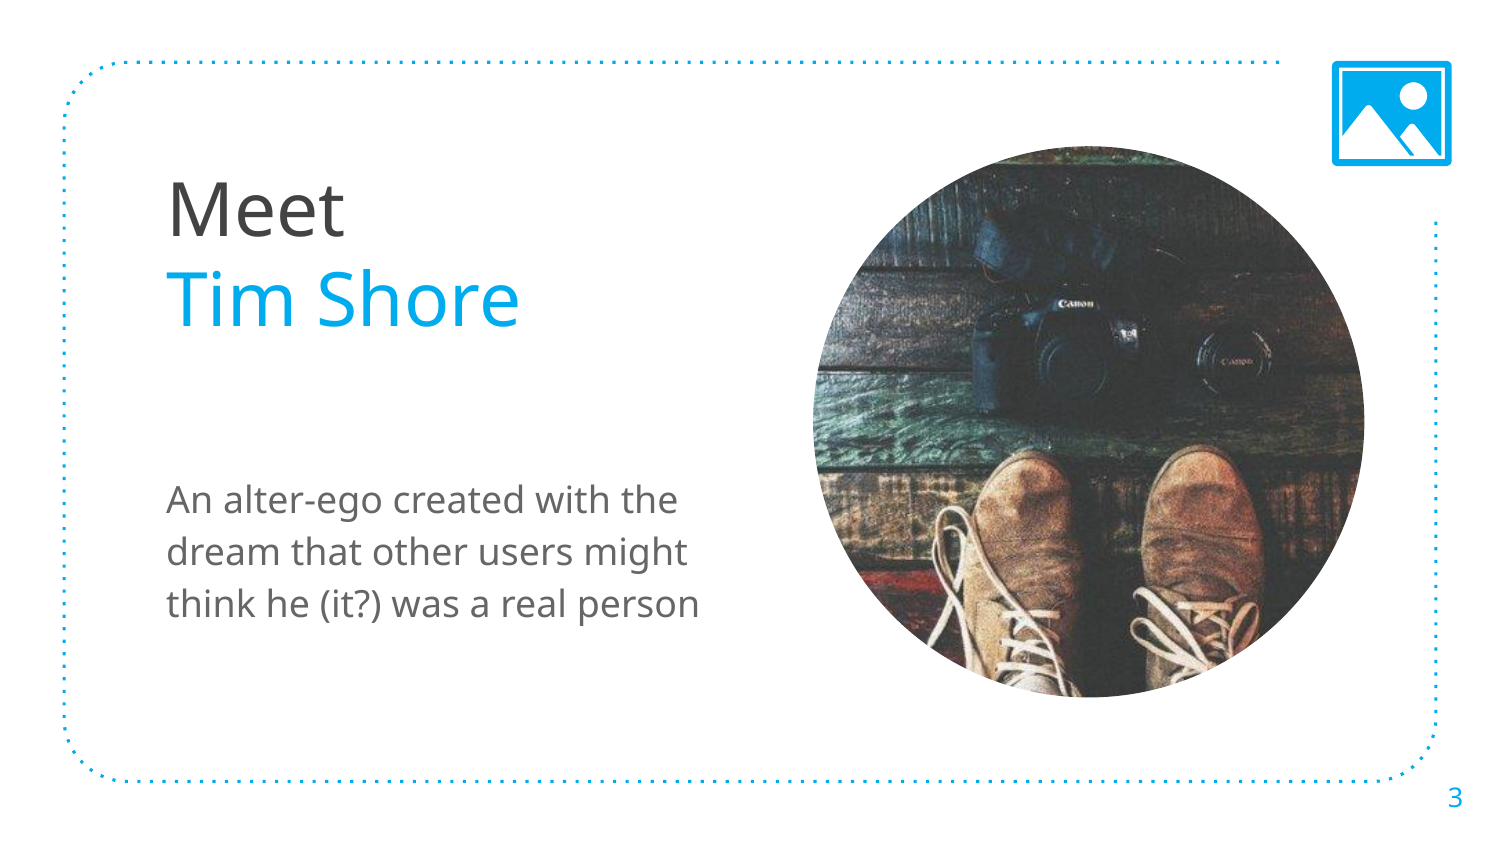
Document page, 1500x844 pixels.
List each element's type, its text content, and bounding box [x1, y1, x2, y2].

picture [812, 145, 1365, 698]
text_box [1331, 60, 1452, 167]
slide_number ‹#› [1411, 753, 1500, 844]
list An alter-ego created with the dream that other users might think he (it?) was a real person [151, 454, 787, 698]
title Meet Tim Shore [151, 146, 787, 287]
